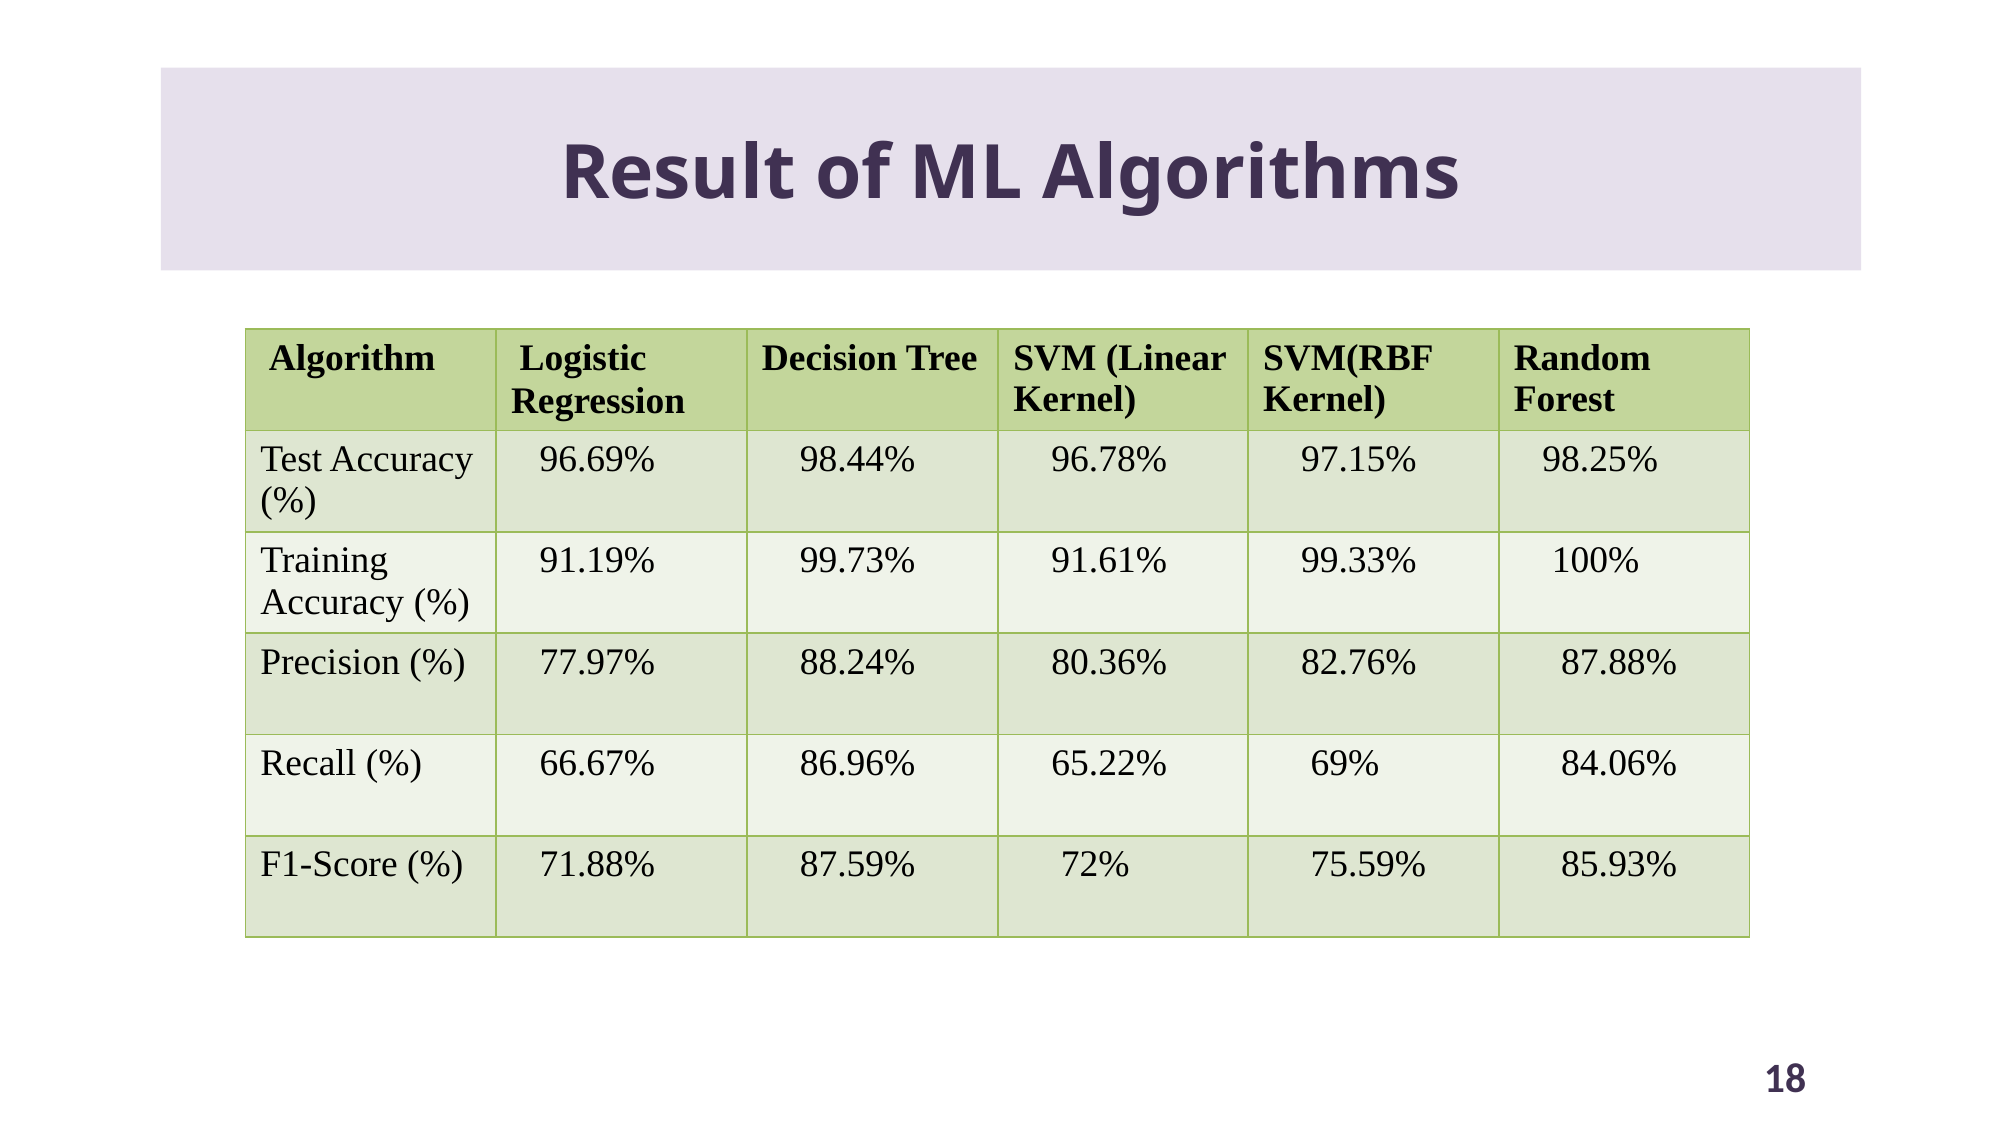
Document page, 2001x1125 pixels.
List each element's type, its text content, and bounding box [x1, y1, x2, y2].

table_cell 86.96% [748, 735, 997, 835]
table_cell 96.78% [999, 431, 1247, 531]
title Result of ML Algorithms [160, 67, 1862, 244]
table_cell 88.24% [748, 634, 997, 734]
table_cell 71.88% [497, 837, 746, 936]
table_cell 99.33% [1249, 533, 1498, 632]
table_cell 69% [1249, 735, 1498, 835]
table_cell F1-Score (%) [246, 837, 495, 936]
table_cell 75.59% [1249, 837, 1498, 936]
table_header Algorithm [246, 330, 495, 430]
table_cell Training Accuracy (%) [246, 533, 495, 632]
table_cell 91.61% [999, 533, 1247, 632]
table_header Decision Tree [748, 330, 997, 430]
table_cell Recall (%) [246, 735, 495, 835]
table_cell 65.22% [999, 735, 1247, 835]
table_cell 98.25% [1500, 431, 1749, 531]
table_header Random Forest [1500, 330, 1749, 430]
table_header SVM(RBF Kernel) [1249, 330, 1498, 430]
table_header SVM (Linear Kernel) [999, 330, 1247, 430]
table_cell 99.73% [748, 533, 997, 632]
table_cell 87.88% [1500, 634, 1749, 734]
table_cell 100% [1500, 533, 1749, 632]
table_cell Test Accuracy (%) [246, 431, 495, 531]
table_cell 66.67% [497, 735, 746, 835]
table_cell 98.44% [748, 431, 997, 531]
table_cell 91.19% [497, 533, 746, 632]
list [149, 244, 1920, 1076]
table_cell Precision (%) [246, 634, 495, 734]
table_cell 82.76% [1249, 634, 1498, 734]
table_cell 96.69% [497, 431, 746, 531]
table_cell 84.06% [1500, 735, 1749, 835]
table_header Logistic Regression [497, 330, 746, 430]
table_cell 80.36% [999, 634, 1247, 734]
table_cell 87.59% [748, 837, 997, 936]
table_cell 85.93% [1500, 837, 1749, 936]
table_cell 77.97% [497, 634, 746, 734]
footer 18 [1709, 1045, 1862, 1106]
table_cell 72% [999, 837, 1247, 936]
table_cell 97.15% [1249, 431, 1498, 531]
